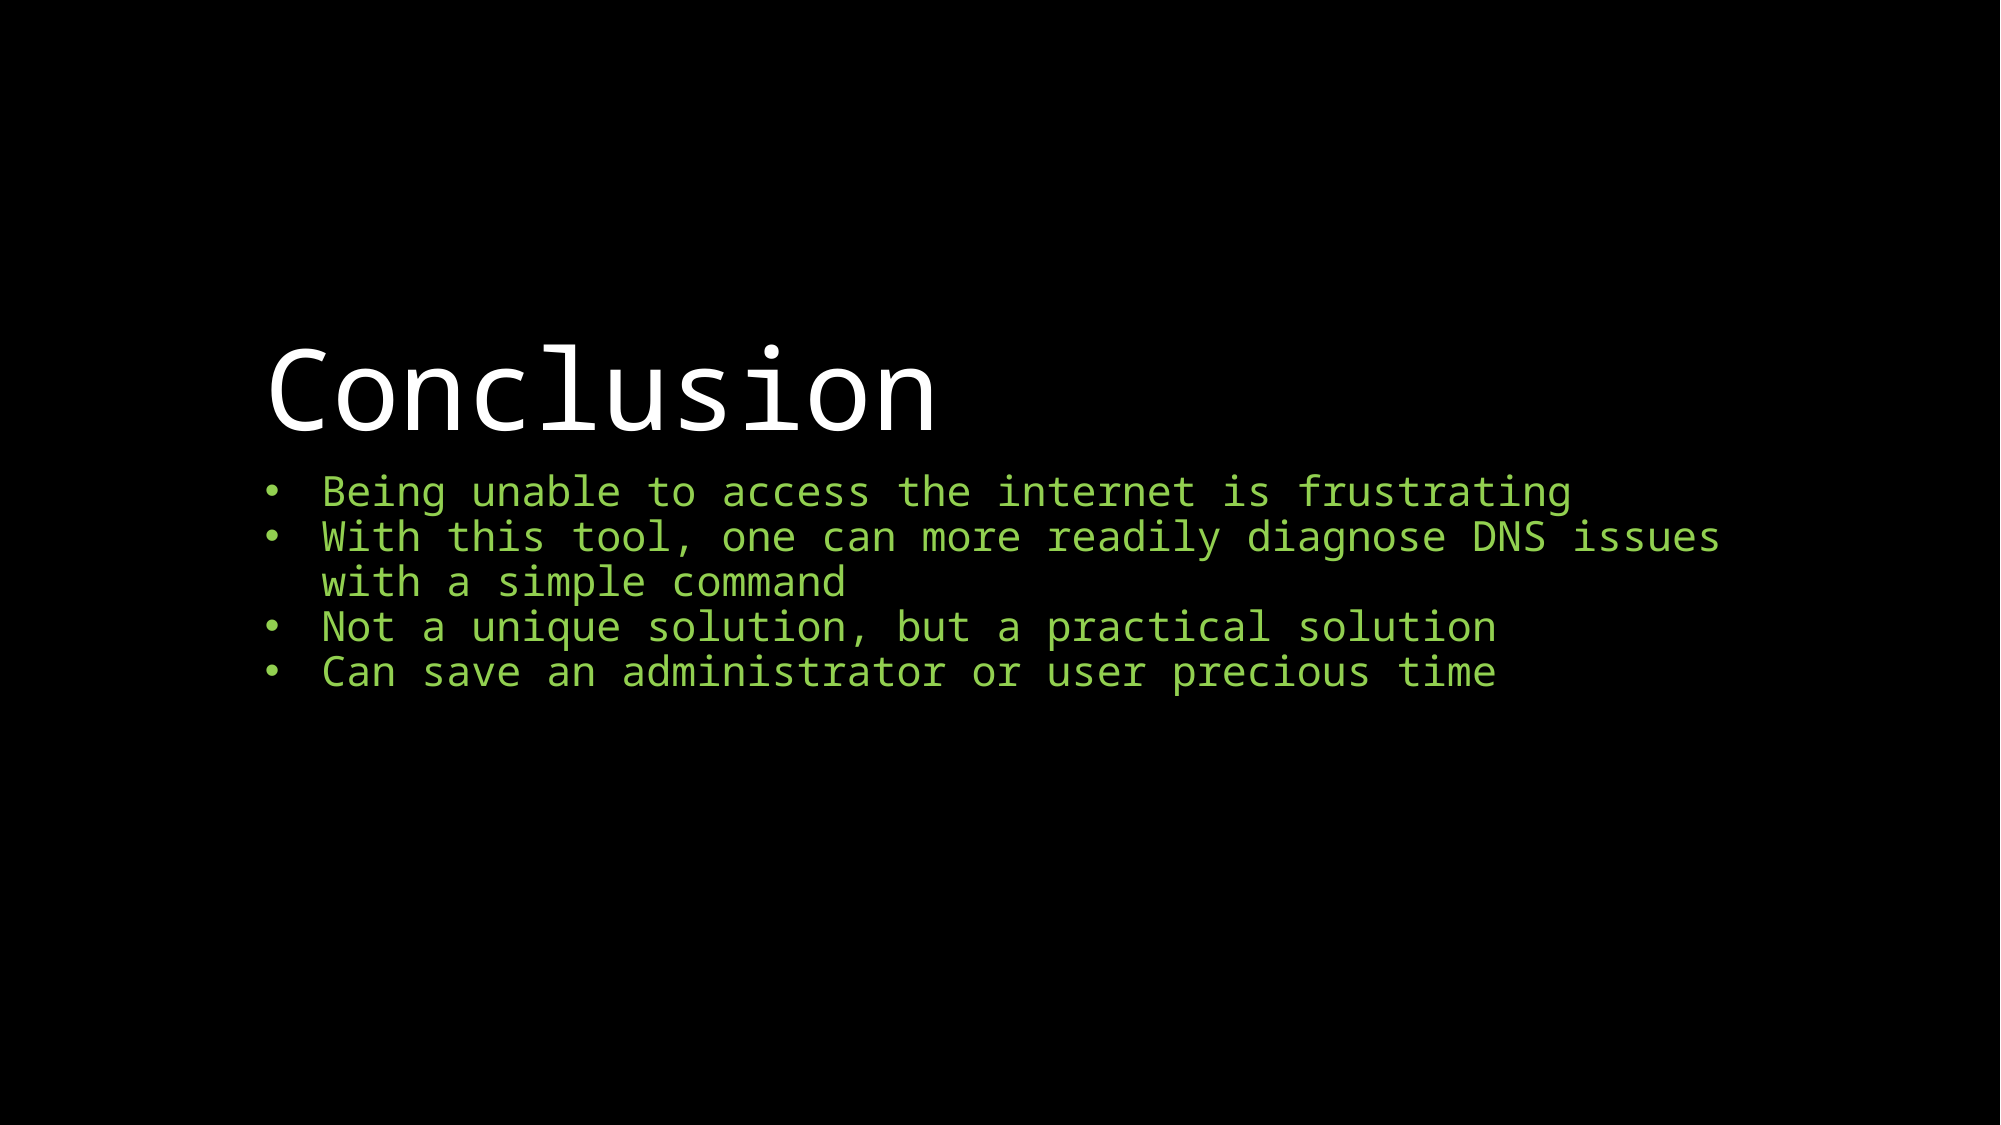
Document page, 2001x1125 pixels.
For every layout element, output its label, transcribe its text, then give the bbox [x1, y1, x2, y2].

title Conclusion [249, 299, 1750, 462]
list Being unable to access the internet is frustrating With this tool, one can more readily diagnose DNS issues with a simple command Not a unique solution, but a practical solution Can save an administrator or user precious time [249, 462, 1750, 1000]
